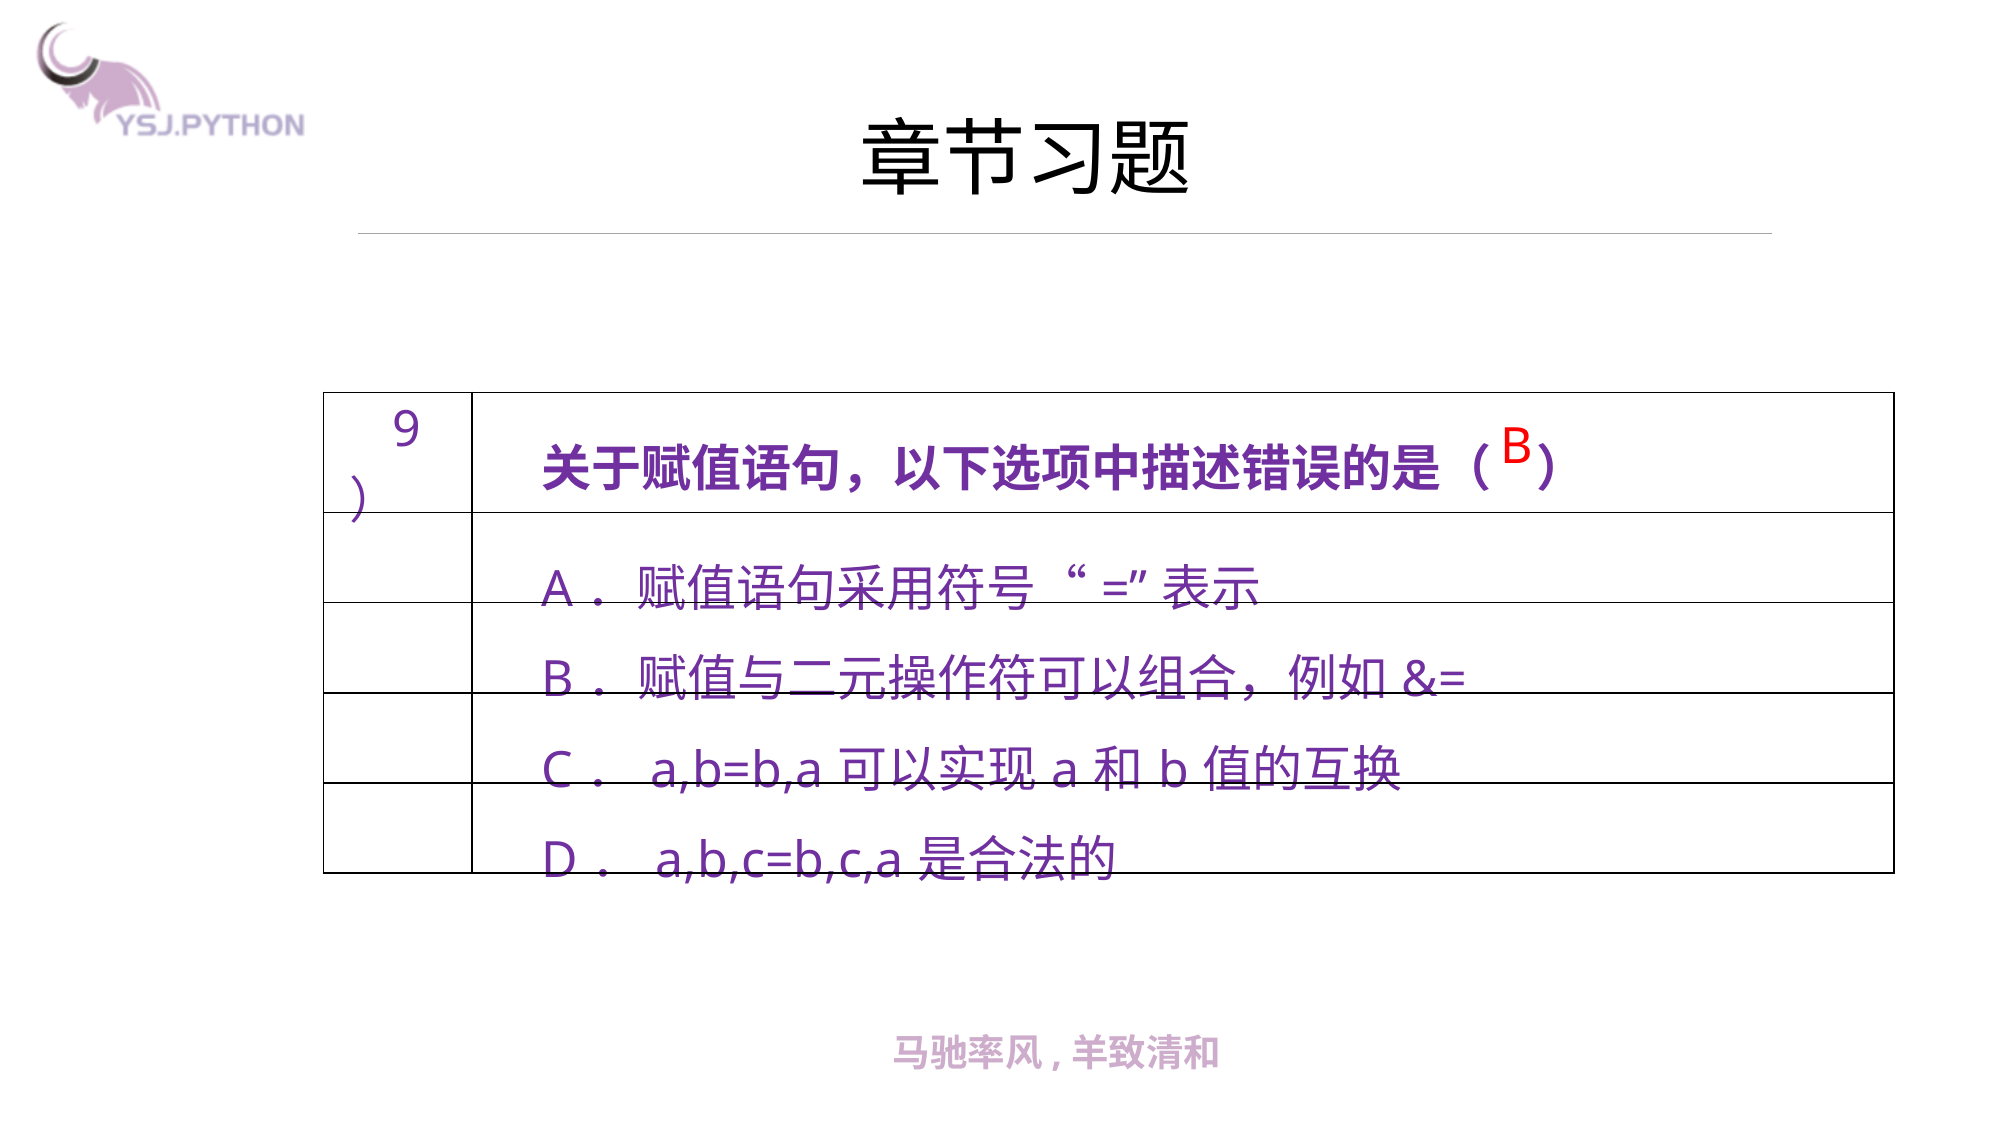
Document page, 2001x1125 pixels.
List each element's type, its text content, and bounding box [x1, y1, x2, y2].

table_header 9） [324, 393, 471, 512]
table_cell D．a,b,c=b,c,a是合法的 [473, 784, 1893, 872]
text_box B [1485, 406, 1570, 482]
table_header 关于赋值语句，以下选项中描述错误的是（ ） [473, 393, 1893, 512]
table_cell C．a,b=b,a可以实现a和b值的互换 [473, 694, 1893, 782]
table_cell [324, 694, 471, 782]
table_cell [324, 513, 471, 602]
table_cell B．赋值与二元操作符可以组合，例如&= [473, 603, 1893, 692]
picture [0, 0, 346, 159]
table_cell [324, 603, 471, 692]
table_cell [324, 784, 471, 872]
text_box 马驰率风,羊致清和 [877, 1021, 1305, 1082]
table_cell A．赋值语句采用符号“=”表示 [473, 513, 1893, 602]
text_box 章节习题 [844, 97, 1208, 213]
